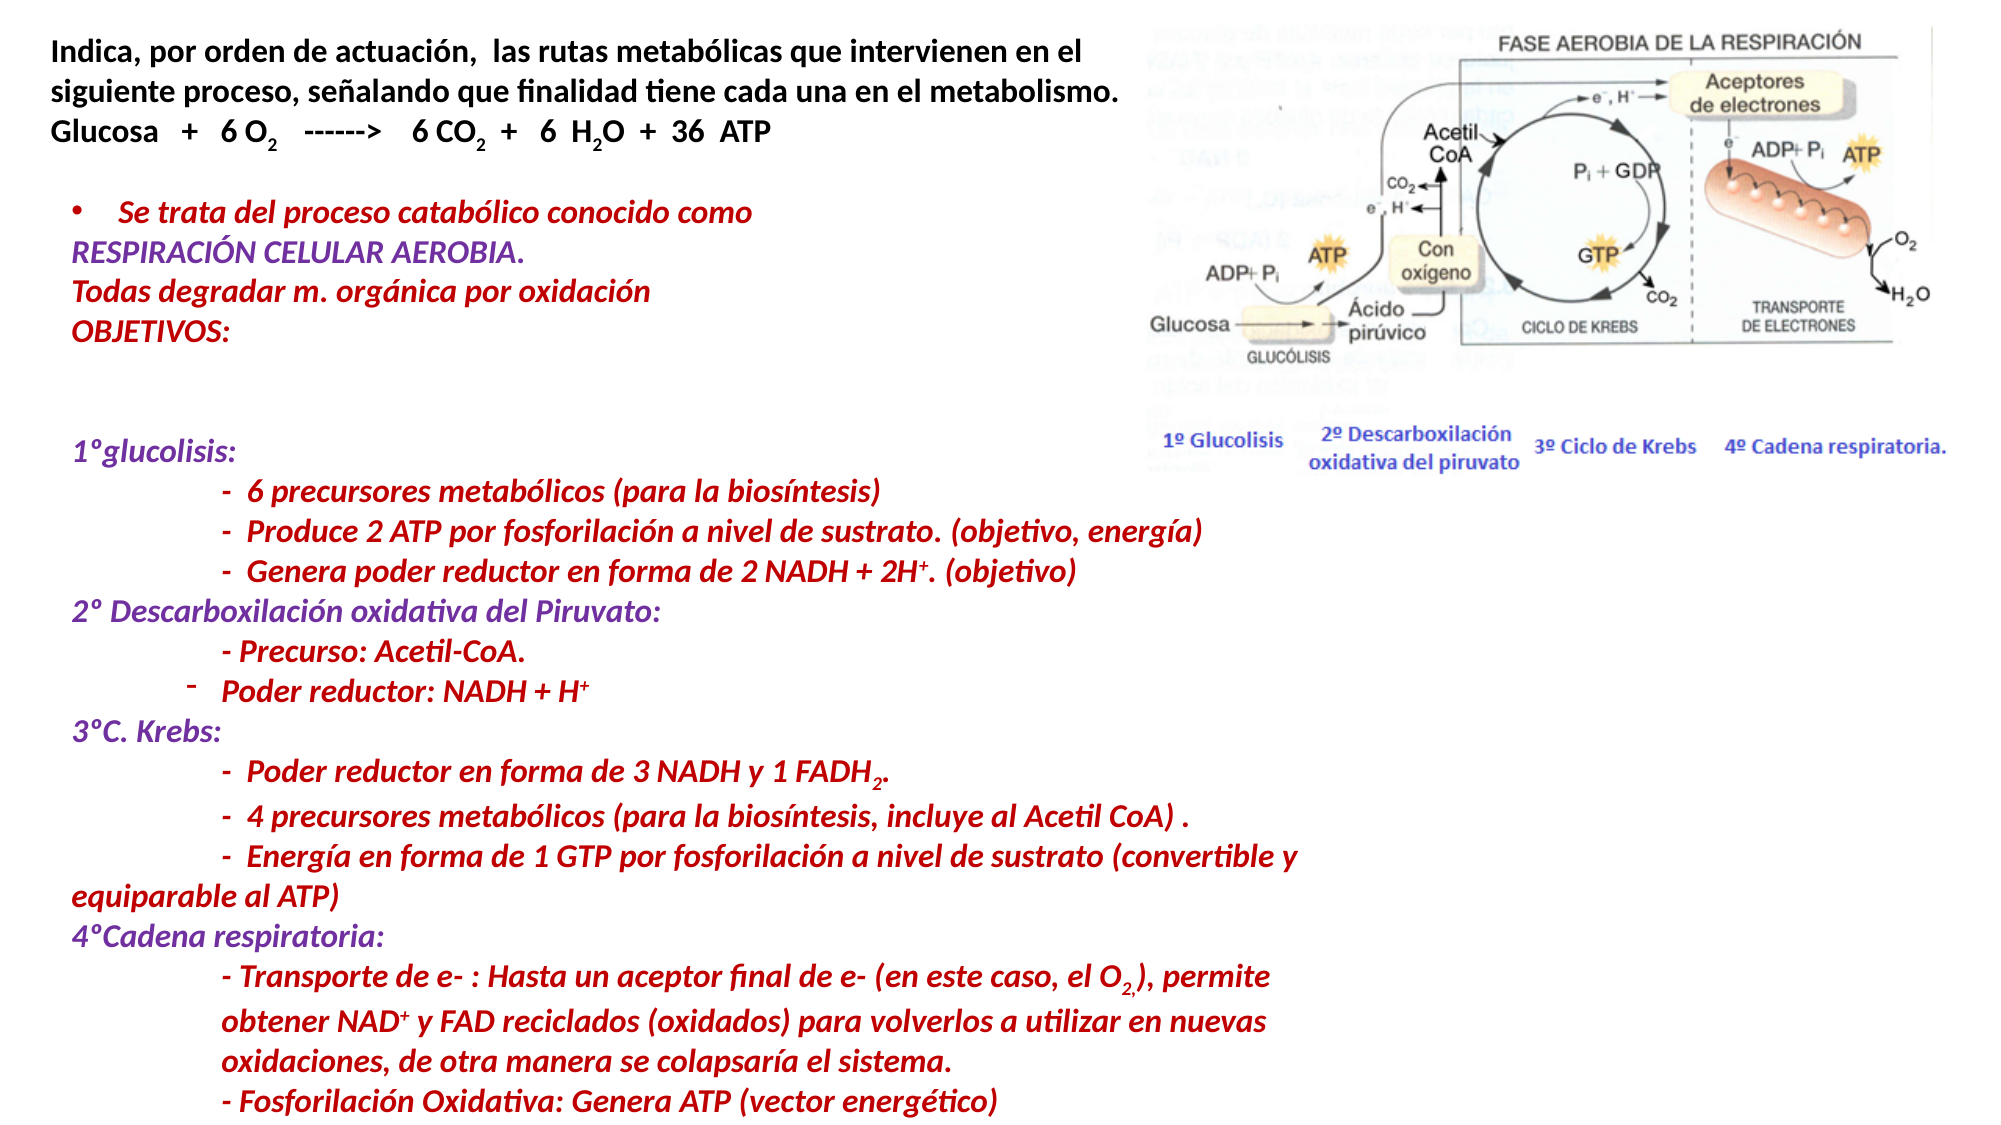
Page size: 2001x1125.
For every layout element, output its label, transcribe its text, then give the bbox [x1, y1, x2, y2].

text_box Indica, por orden de actuación, las rutas metabólicas que intervienen en el siguiente proceso, señalando que finalidad tiene cada una en el metabolismo. Glucosa + 6 O2 ------> 6 CO2 + 6 H2O + 36 ATP [35, 22, 1147, 162]
text_box Se trata del proceso catabólico conocido como RESPIRACIÓN CELULAR AEROBIA. Todas degradar m. orgánica por oxidación OBJETIVOS: 1ºglucolisis: - 6 precursores metabólicos (para la biosíntesis) - Produce 2 ATP por fosforilación a nivel de sustrato. (objetivo, energía) - Genera poder reductor en forma de 2 NADH + 2H+. (objetivo) 2º Descarboxilación oxidativa del Piruvato: - Precurso: Acetil-CoA. Poder reductor: NADH + H+ 3ºC. Krebs: - Poder reductor en forma de 3 NADH y 1 FADH2. - 4 precursores metabólicos (para la biosíntesis, incluye al Acetil CoA) . - Energía en forma de 1 GTP por fosforilación a nivel de sustrato (convertible y equiparable al ATP) 4ºCadena respiratoria: - Transporte de e- : Hasta un aceptor final de e- (en este caso, el O2,), permite obtener NAD+ y FAD reciclados (oxidados) para volverlos a utilizar en nuevas oxidaciones, de otra manera se colapsaría el sistema. - Fosforilación Oxidativa: Genera ATP (vector energético) [56, 182, 1355, 1125]
picture [1146, 23, 1955, 480]
